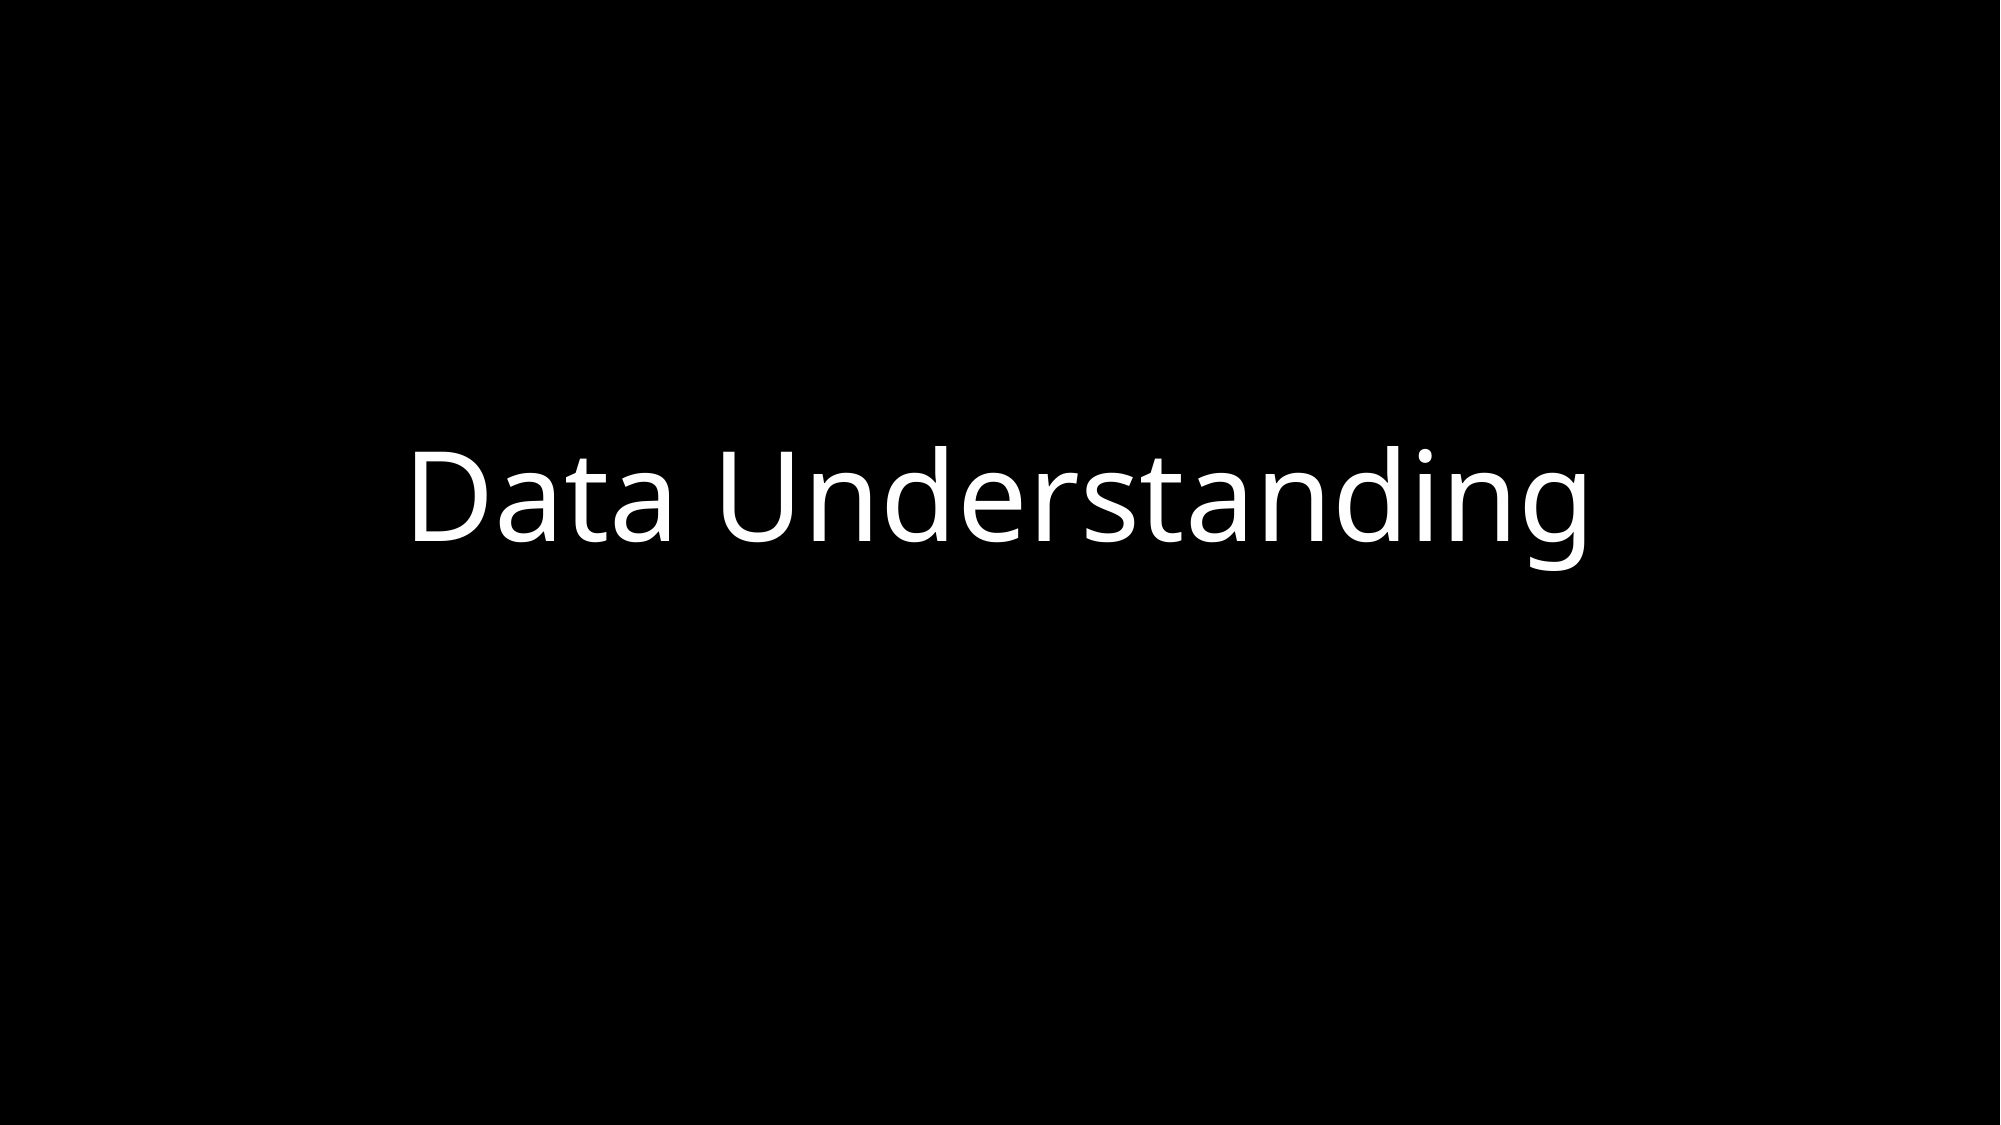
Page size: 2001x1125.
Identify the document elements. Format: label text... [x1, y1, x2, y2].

title Data Understanding [249, 184, 1750, 576]
